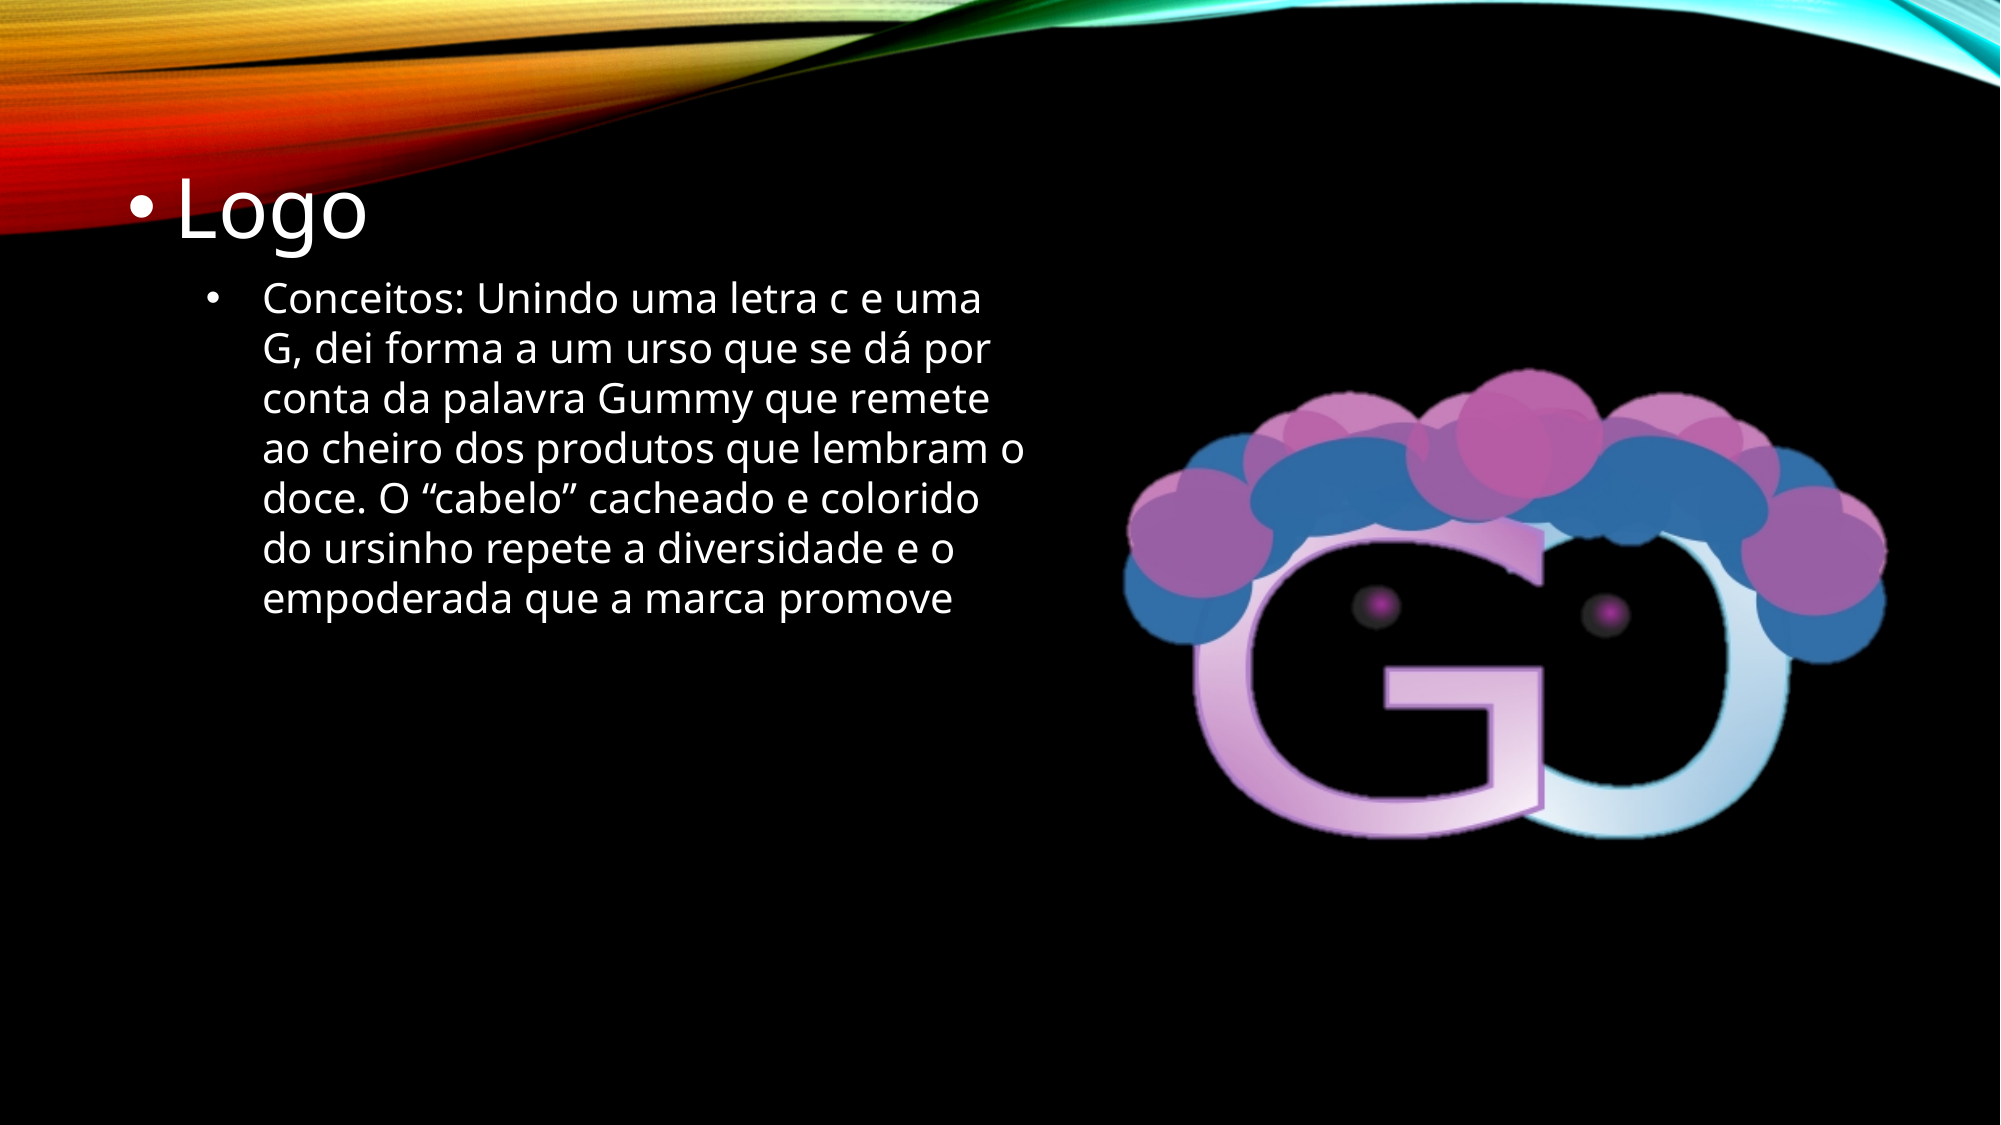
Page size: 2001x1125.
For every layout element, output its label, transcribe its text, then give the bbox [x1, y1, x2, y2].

text_box Logo [113, 148, 570, 263]
picture [0, 0, 2000, 1024]
text_box Conceitos: Unindo uma letra c e uma G, dei forma a um urso que se dá por conta da palavra Gummy que remete ao cheiro dos produtos que lembram o doce. O “cabelo” cacheado e colorido do ursinho repete a diversidade e o empoderada que a marca promove [191, 264, 1046, 630]
